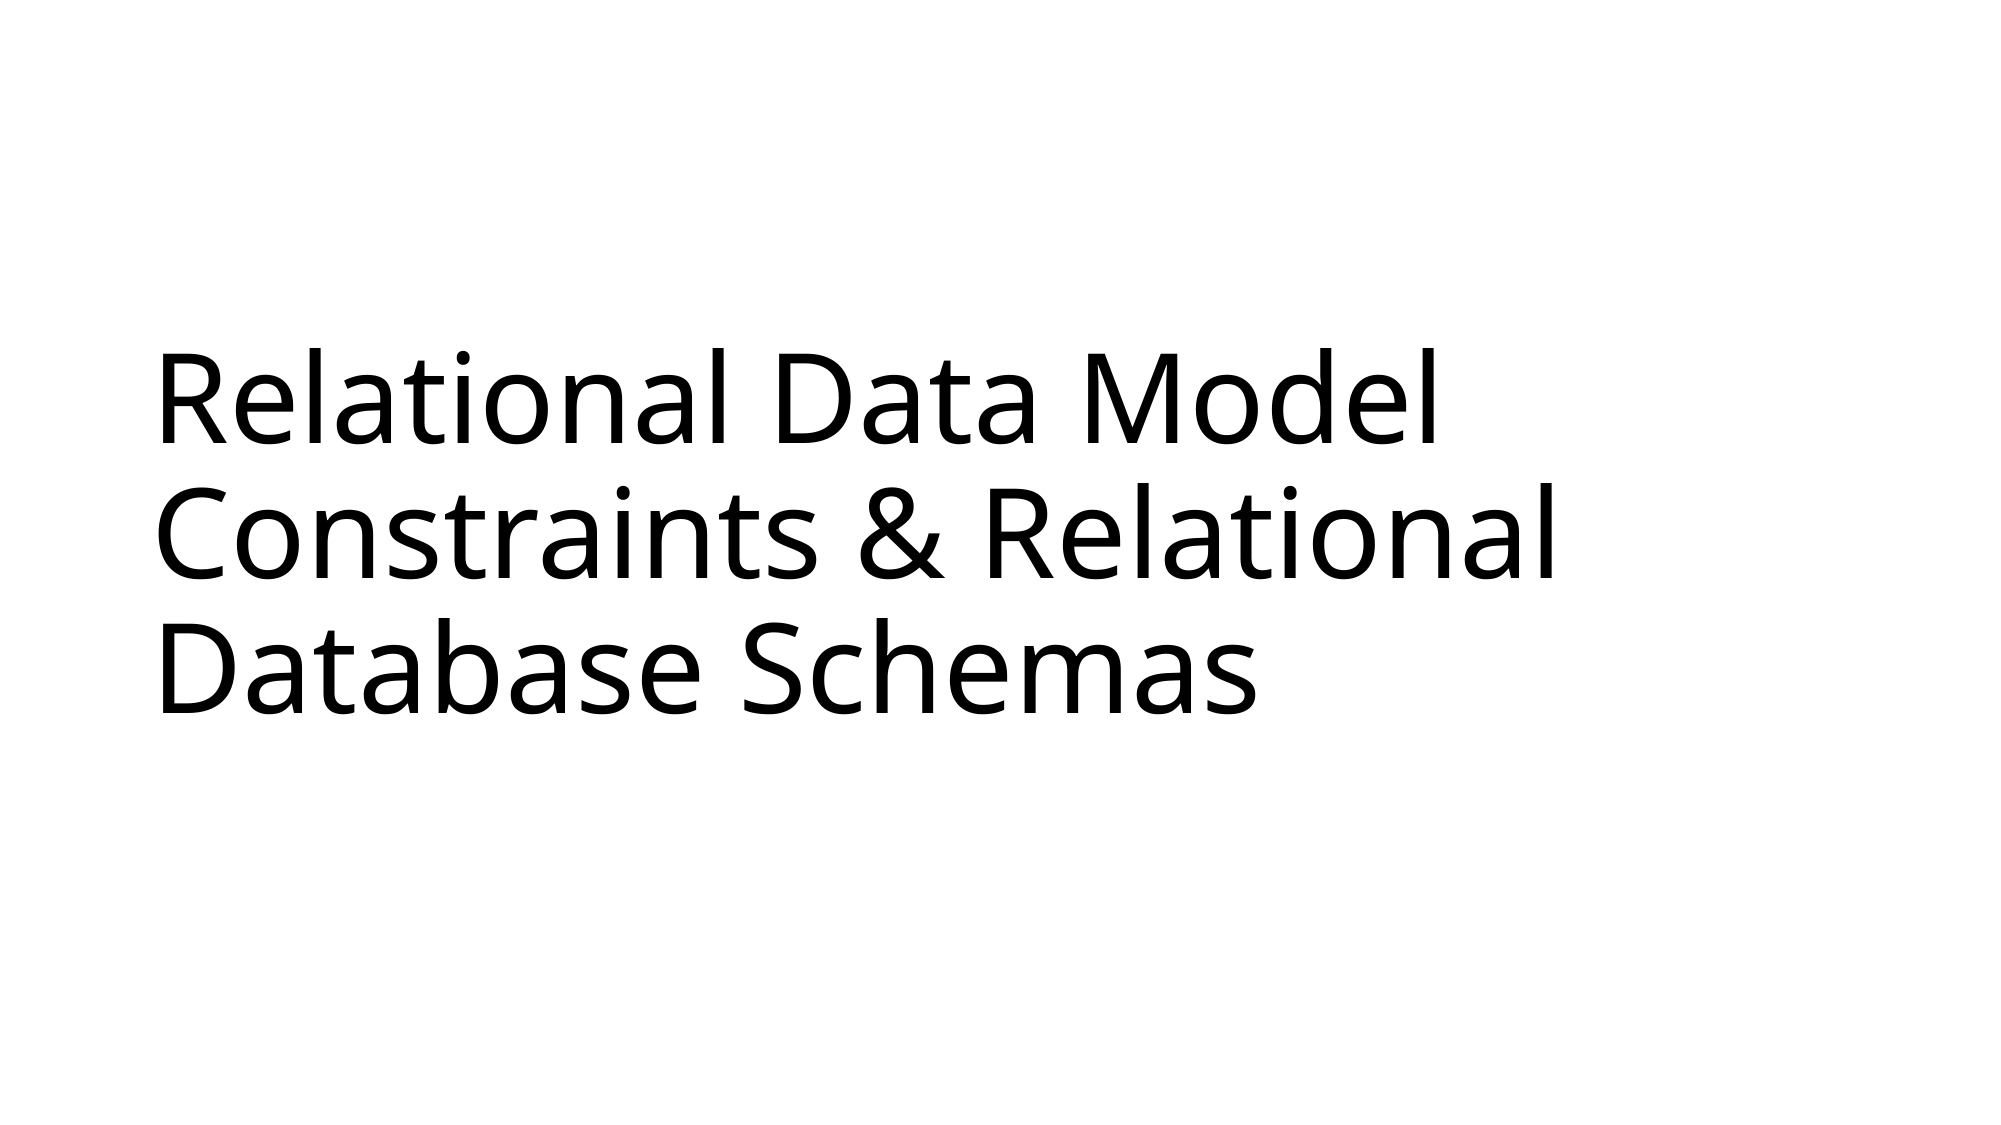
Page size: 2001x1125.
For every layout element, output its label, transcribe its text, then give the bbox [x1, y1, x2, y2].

title Relational Data Model Constraints & Relational Database Schemas [136, 280, 1862, 749]
